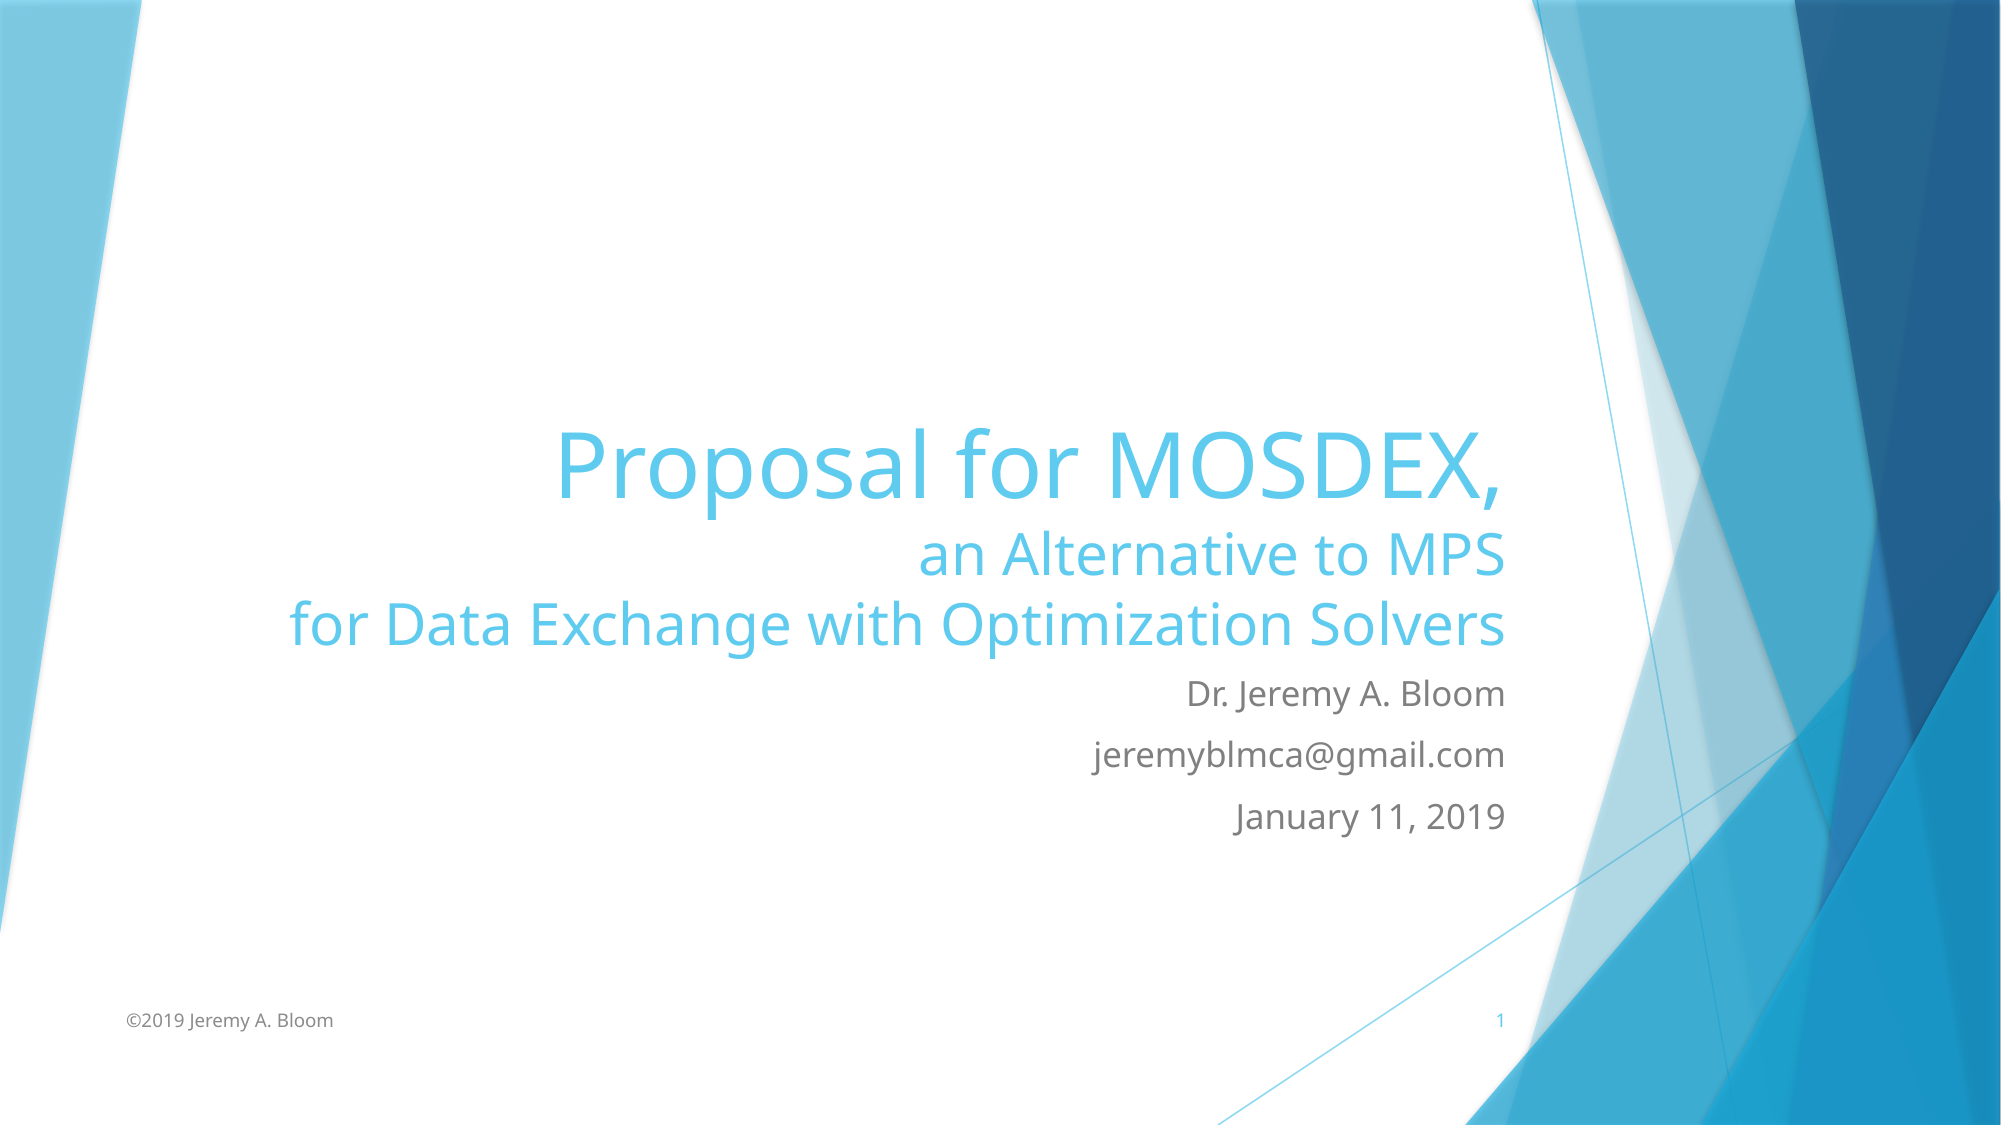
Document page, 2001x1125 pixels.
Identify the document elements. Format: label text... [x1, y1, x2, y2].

footer ©2019 Jeremy A. Bloom [111, 991, 1145, 1051]
title Proposal for MOSDEX, an Alternative to MPS for Data Exchange with Optimization Solvers [247, 216, 1522, 664]
subtitle Dr. Jeremy A. Bloom jeremyblmca@gmail.com January 11, 2019 [247, 664, 1522, 845]
slide_number 1 [1409, 991, 1522, 1051]
